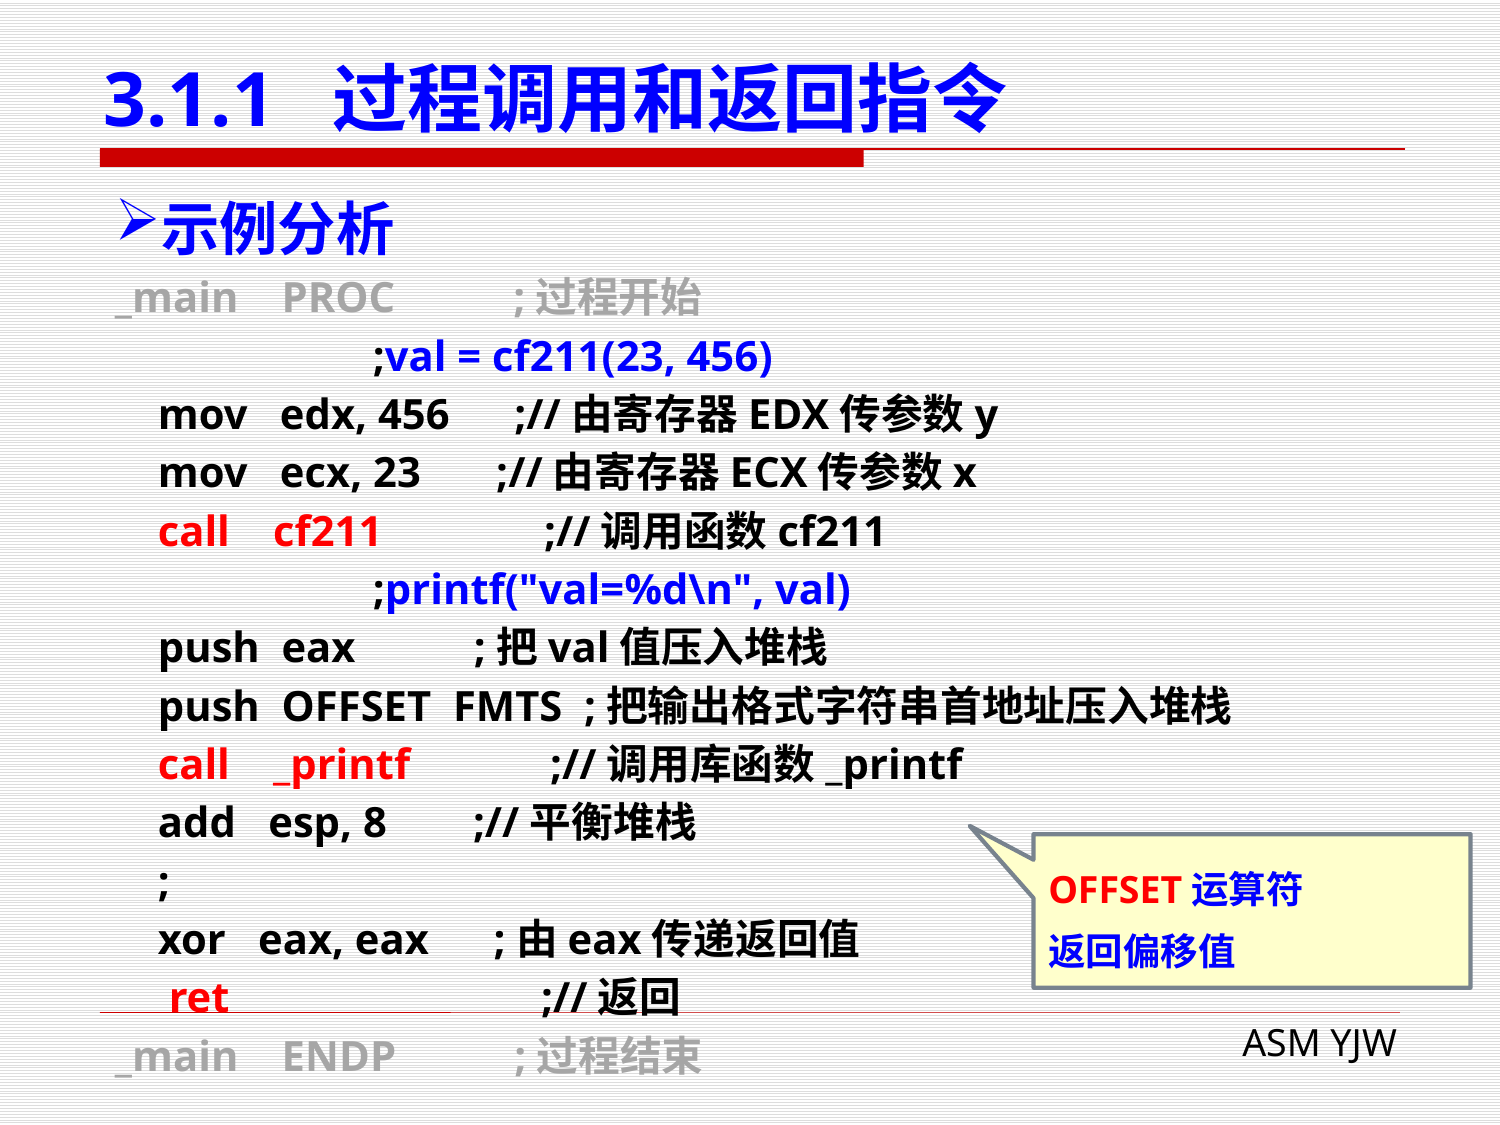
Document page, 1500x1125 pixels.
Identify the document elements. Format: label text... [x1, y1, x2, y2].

text_box _main PROC ;过程开始 ;val = cf211(23, 456) mov edx, 456 ;//由寄存器EDX传参数y mov ecx, 23 ;//由寄存器ECX传参数x call cf211 ;//调用函数cf211 ;printf("val=%d\n", val) push eax ;把val值压入堆栈 push OFFSET FMTS ;把输出格式字符串首地址压入堆栈 call _printf ;//调用库函数_printf add esp, 8 ;//平衡堆栈 ; xor eax, eax ;由eax传递返回值 ret ;//返回 _main ENDP ;过程结束 [100, 255, 1500, 1087]
title 3.1.1 过程调用和返回指令 [88, 42, 1448, 149]
text_box 示例分析 [100, 184, 1400, 255]
text_box OFFSET运算符 返回偏移值 [967, 823, 1473, 990]
